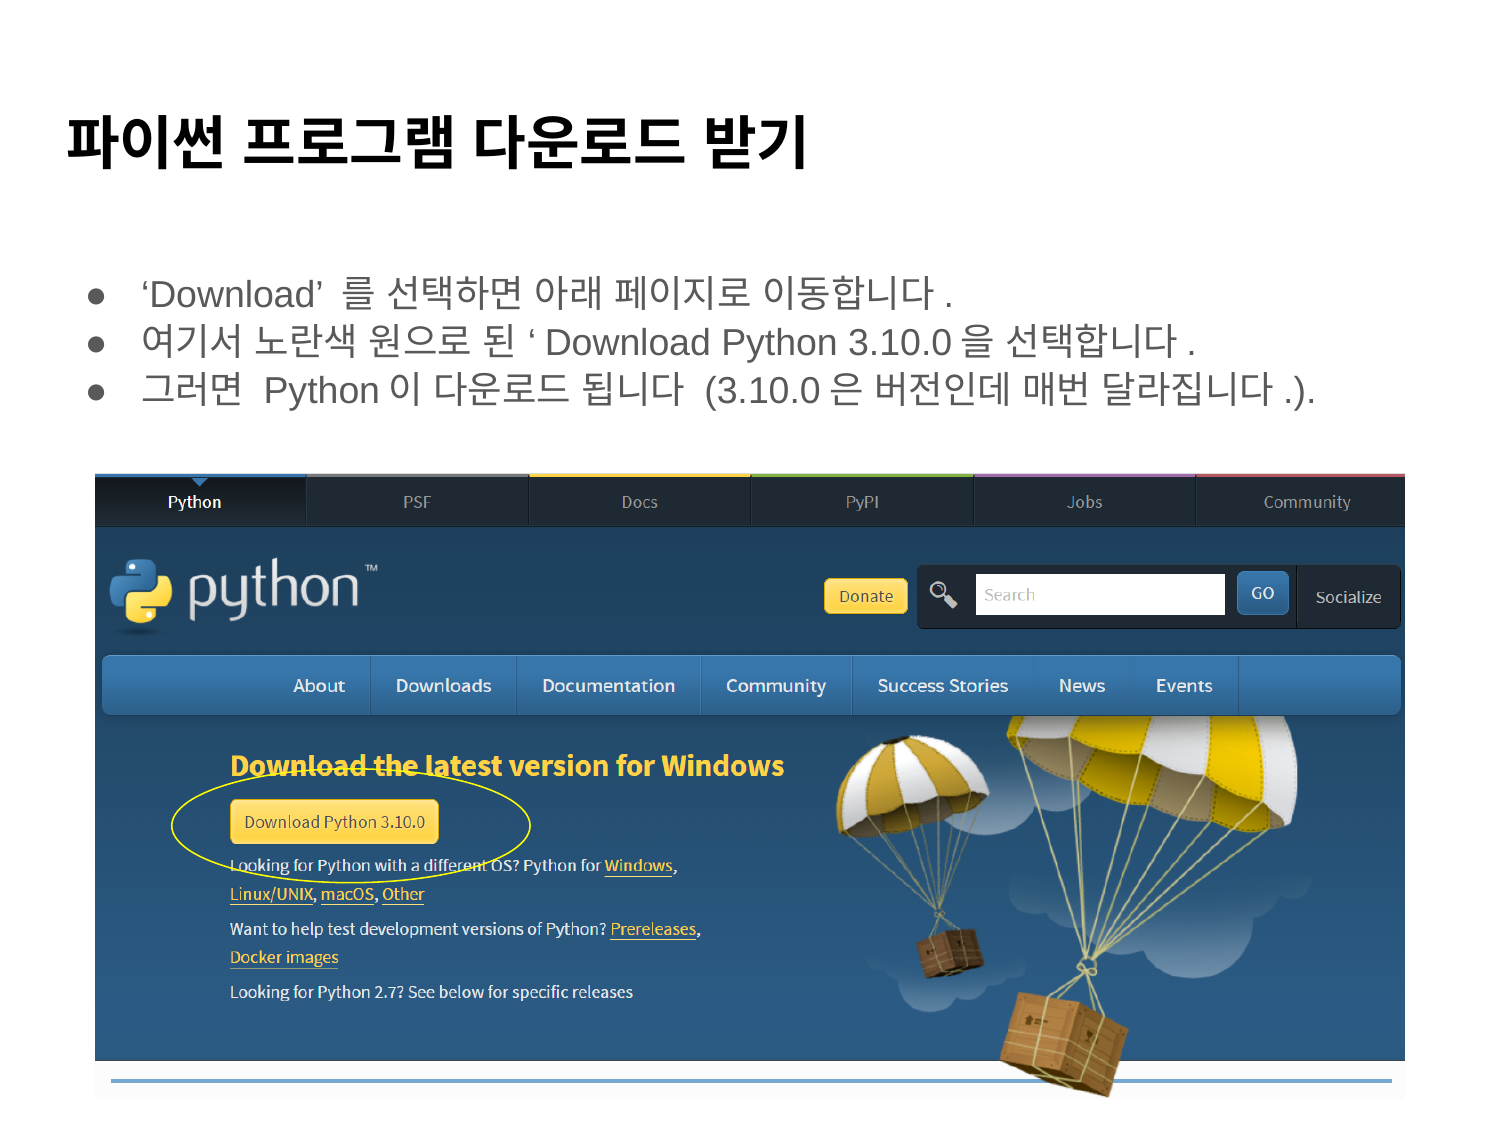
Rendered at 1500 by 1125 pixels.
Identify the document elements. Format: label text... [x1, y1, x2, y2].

title 파이썬 프로그램 다운로드 받기 [51, 97, 1449, 223]
list ‘Download’ 를 선택하면 아래 페이지로 이동합니다. 여기서 노란색 원으로 된 ‘Download Python 3.10.0을 선택합니다. 그러면 Python이 다운로드 됩니다 (3.10.0은 버전인데 매번 달라집니다.). [51, 252, 1449, 593]
picture [95, 470, 1405, 1099]
